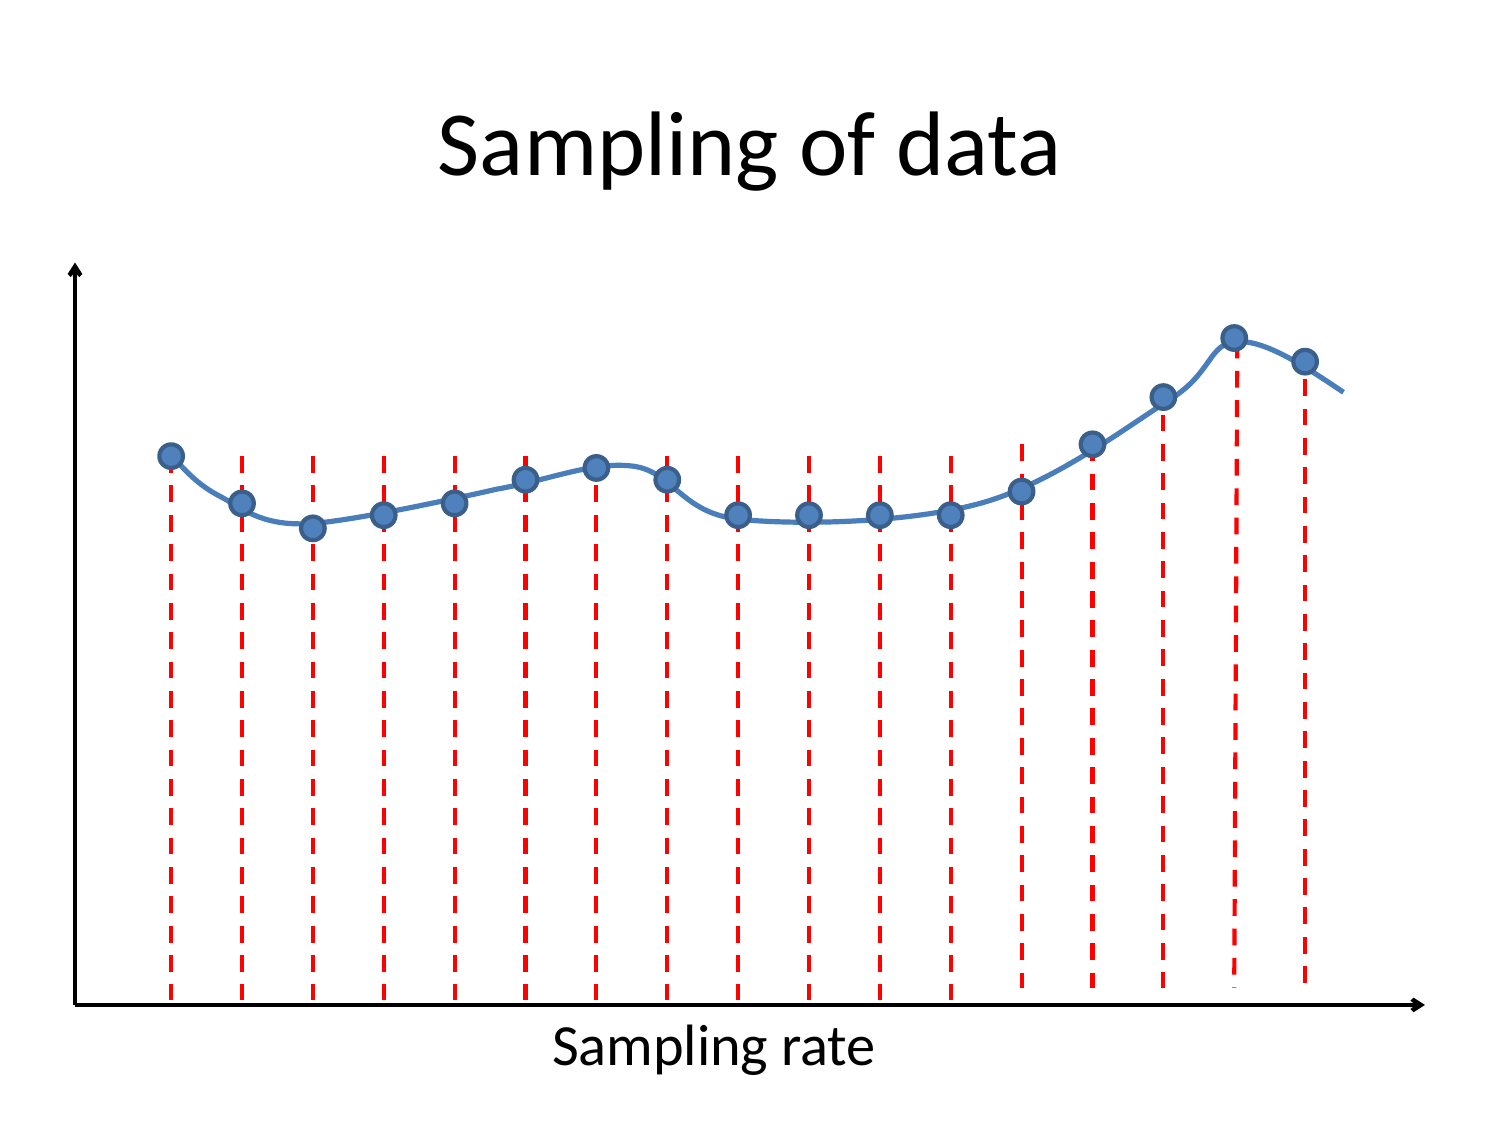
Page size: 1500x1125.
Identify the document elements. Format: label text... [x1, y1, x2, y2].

title Sampling of data [75, 45, 1425, 233]
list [74, 262, 1426, 1006]
text_box Sampling rate [537, 1014, 999, 1085]
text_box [1233, 341, 1238, 988]
